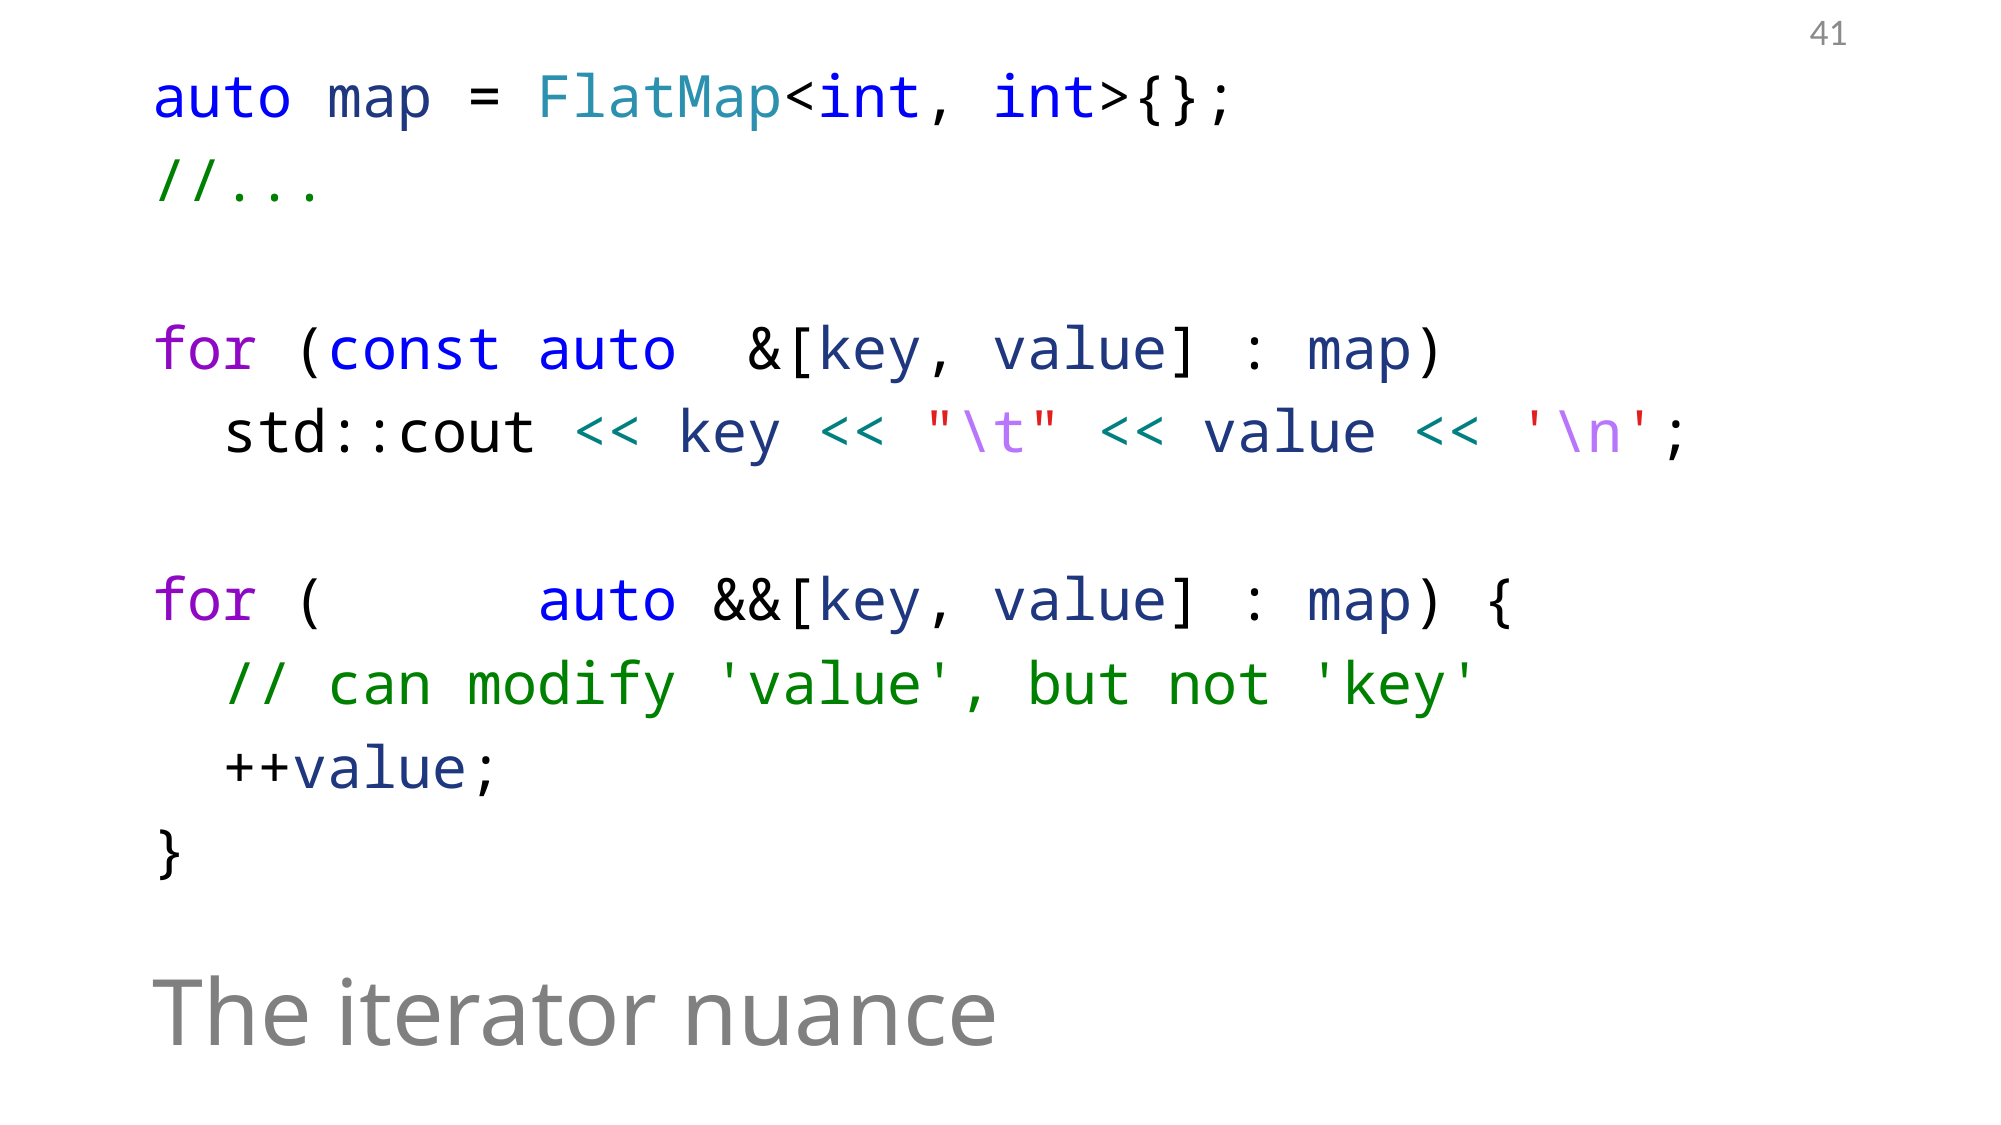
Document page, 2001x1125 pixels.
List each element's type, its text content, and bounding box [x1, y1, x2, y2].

slide_number 41 [1412, 0, 1863, 60]
title The iterator nuance [137, 908, 1863, 1125]
list auto map = FlatMap<int, int>{}; //... for (const auto &[key, value] : map) std::cout << key << "\t" << value << '\n'; for ( auto &&[key, value] : map) { // can modify 'value', but not 'key' ++value; } [137, 59, 1863, 908]
